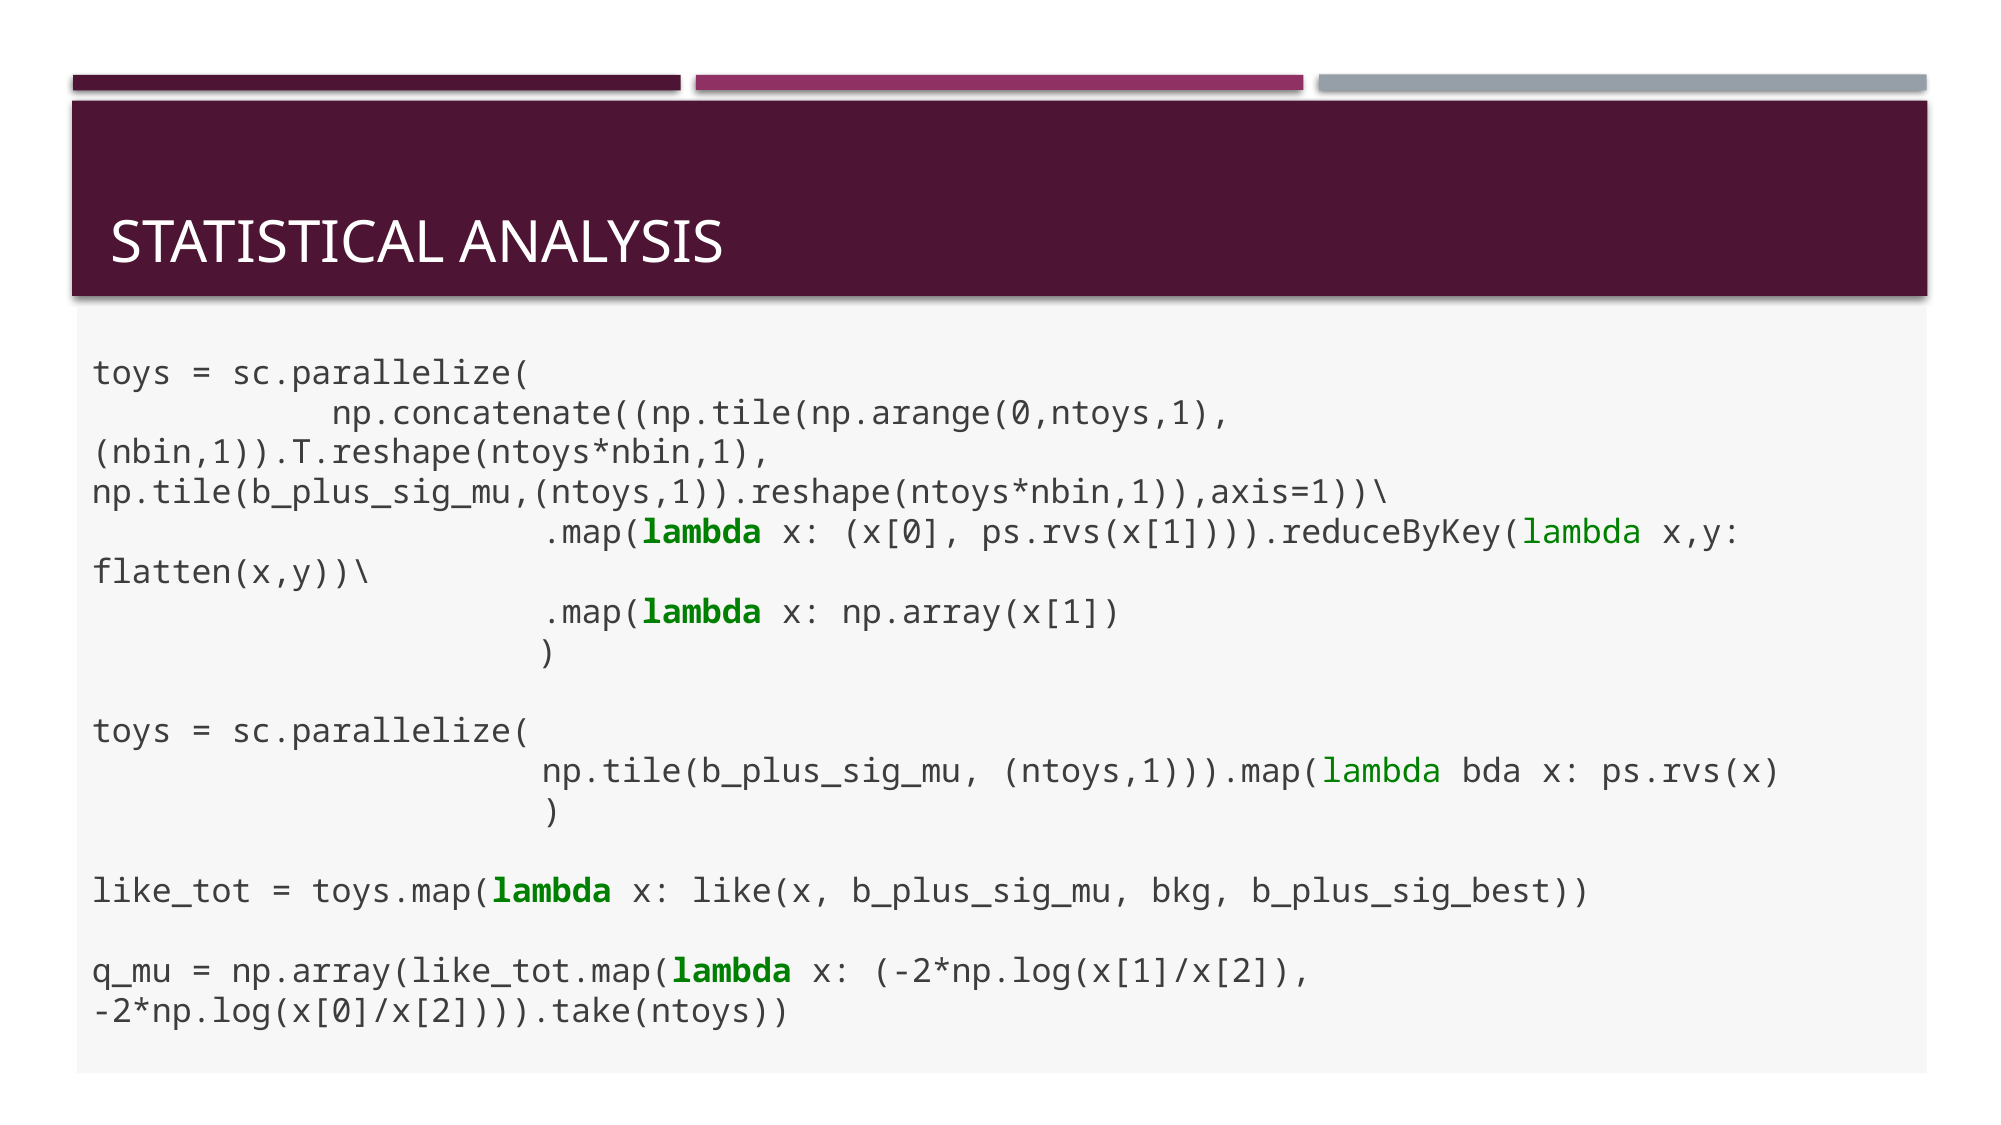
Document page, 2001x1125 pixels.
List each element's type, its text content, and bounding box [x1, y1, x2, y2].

list toys = sc.parallelize( np.concatenate((np.tile(np.arange(0,ntoys,1),(nbin,1)).T.reshape(ntoys*nbin,1), np.tile(b_plus_sig_mu,(ntoys,1)).reshape(ntoys*nbin,1)),axis=1))\ .map(lambda x: (x[0], ps.rvs(x[1]))).reduceByKey(lambda x,y: flatten(x,y))\ .map(lambda x: np.array(x[1]) ) toys = sc.parallelize( np.tile(b_plus_sig_mu, (ntoys,1))).map(lambda bda x: ps.rvs(x) ) like_tot = toys.map(lambda x: like(x, b_plus_sig_mu, bkg, b_plus_sig_best)) q_mu = np.array(like_tot.map(lambda x: (-2*np.log(x[1]/x[2]), -2*np.log(x[0]/x[2]))).take(ntoys)) [76, 306, 1927, 1074]
title Statistical analysis [95, 115, 1905, 282]
